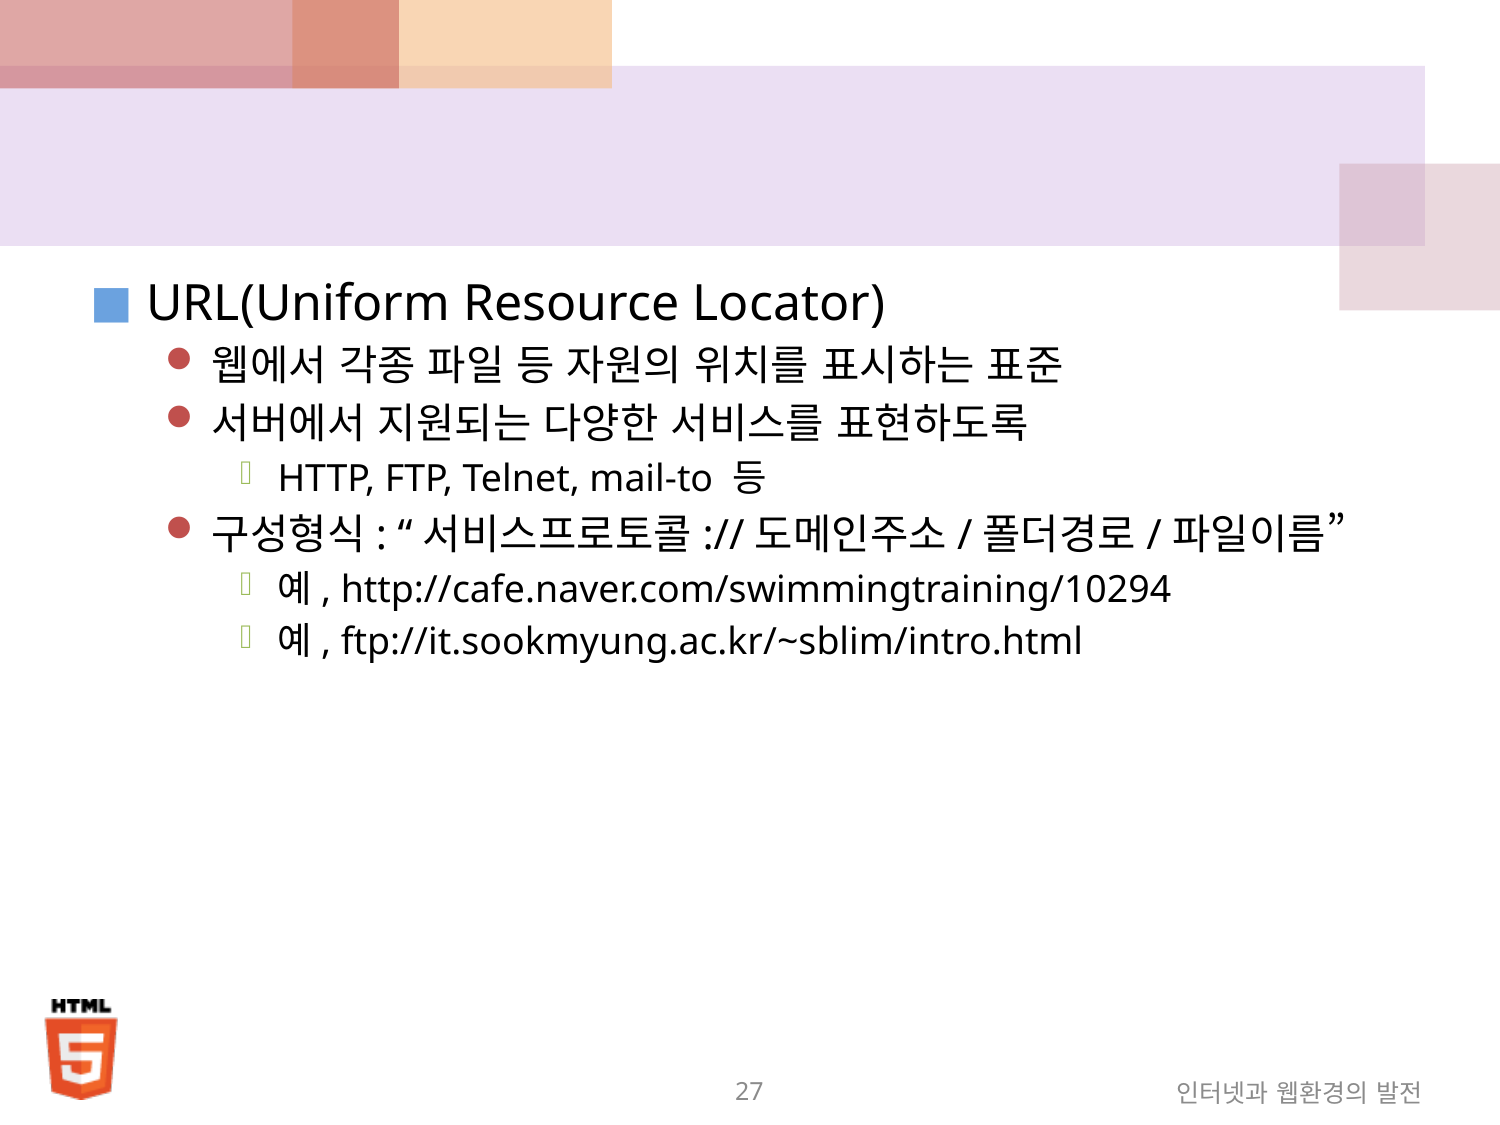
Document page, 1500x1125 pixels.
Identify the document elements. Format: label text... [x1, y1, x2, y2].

picture [31, 999, 132, 1100]
list URL(Uniform Resource Locator) 웹에서 각종 파일 등 자원의 위치를 표시하는 표준 서버에서 지원되는 다양한 서비스를 표현하도록 HTTP, FTP, Telnet, mail-to 등 구성형식: “서비스프로토콜://도메인주소/폴더경로/파일이름” 예, http://cafe.naver.com/swimmingtraining/10294 예, ftp://it.sookmyung.ac.kr/~sblim/intro.html [75, 262, 1425, 1005]
slide_number 27 [574, 1072, 925, 1113]
footer 인터넷과 웹환경의 발전 [963, 1072, 1438, 1113]
